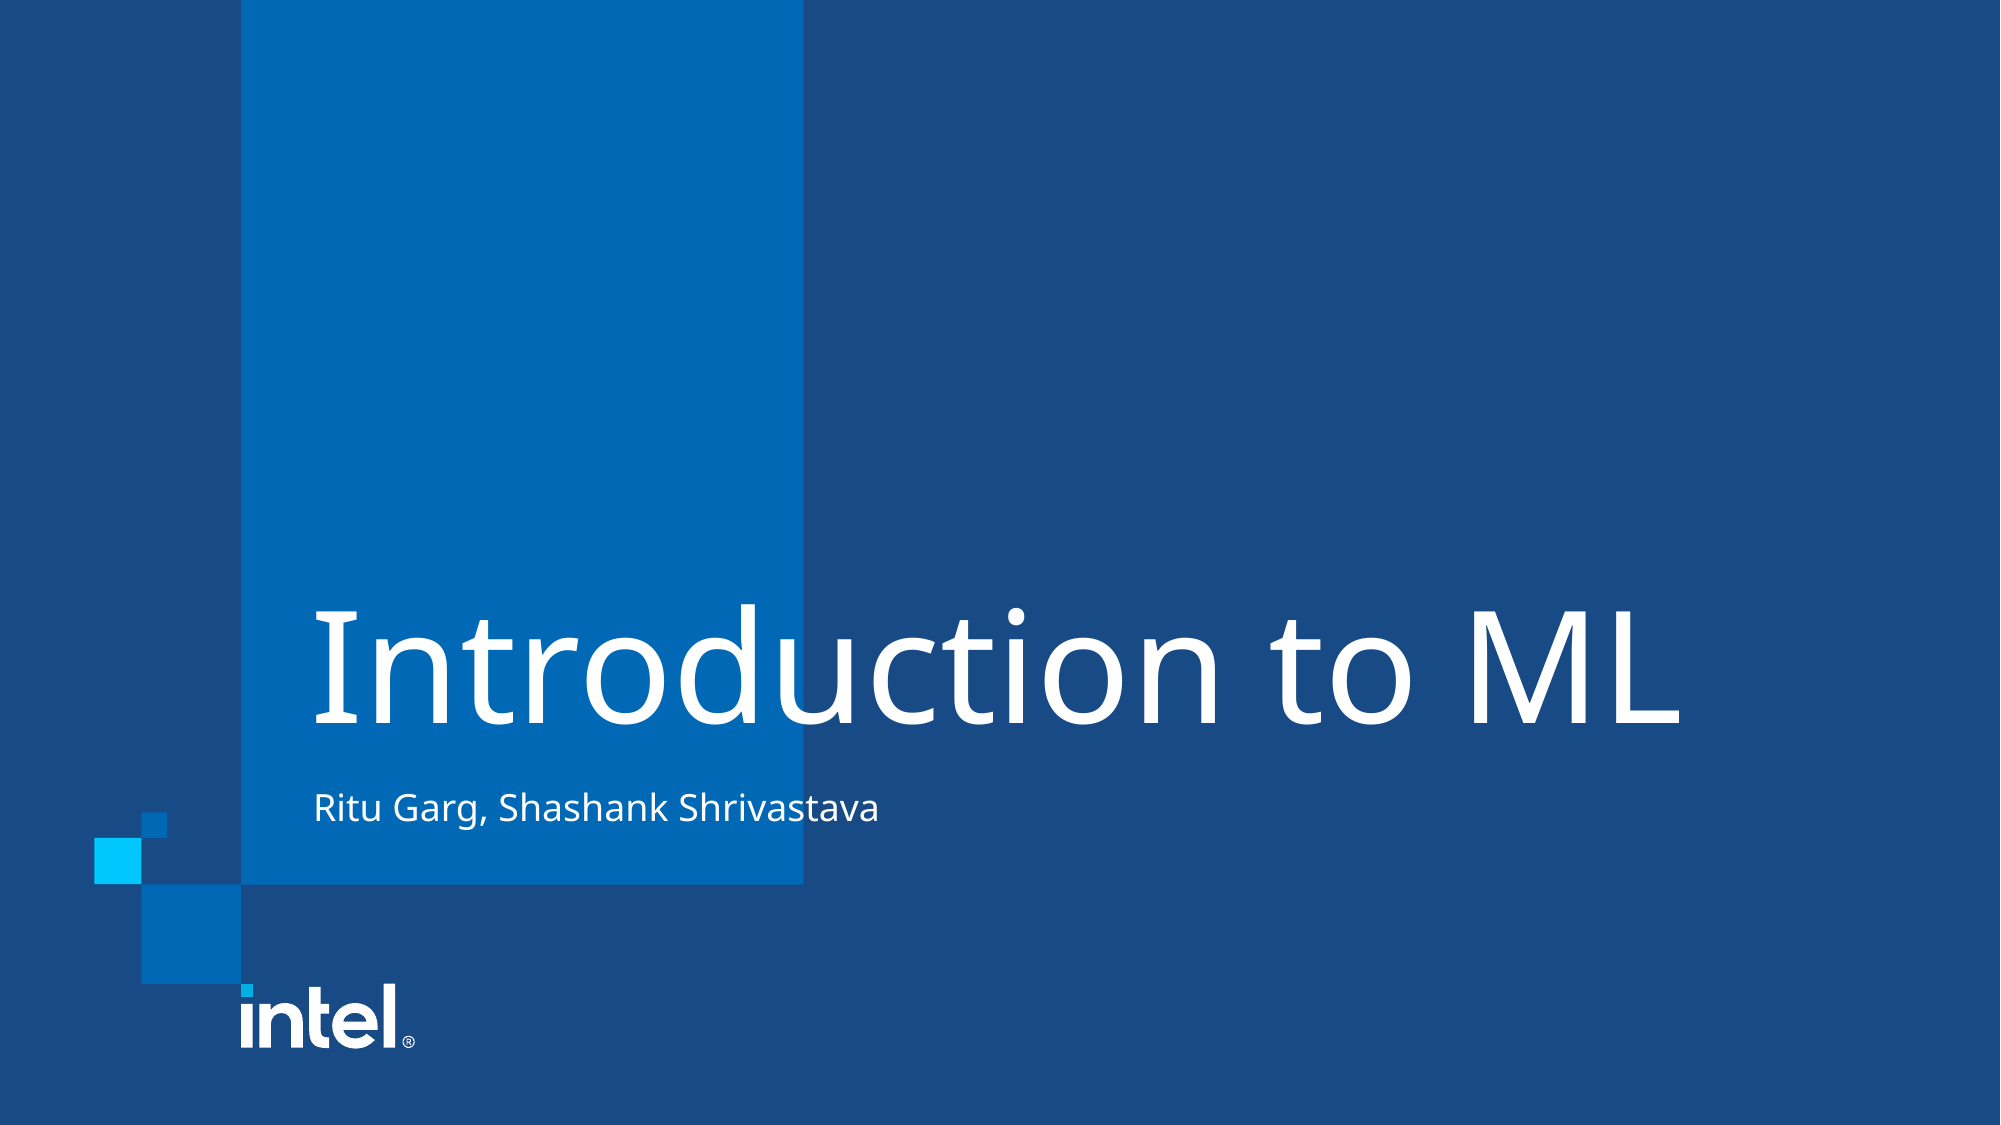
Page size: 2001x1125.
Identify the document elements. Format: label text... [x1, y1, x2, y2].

title Introduction to ML [310, 587, 2000, 768]
list Ritu Garg, Shashank Shrivastava [312, 783, 2000, 838]
